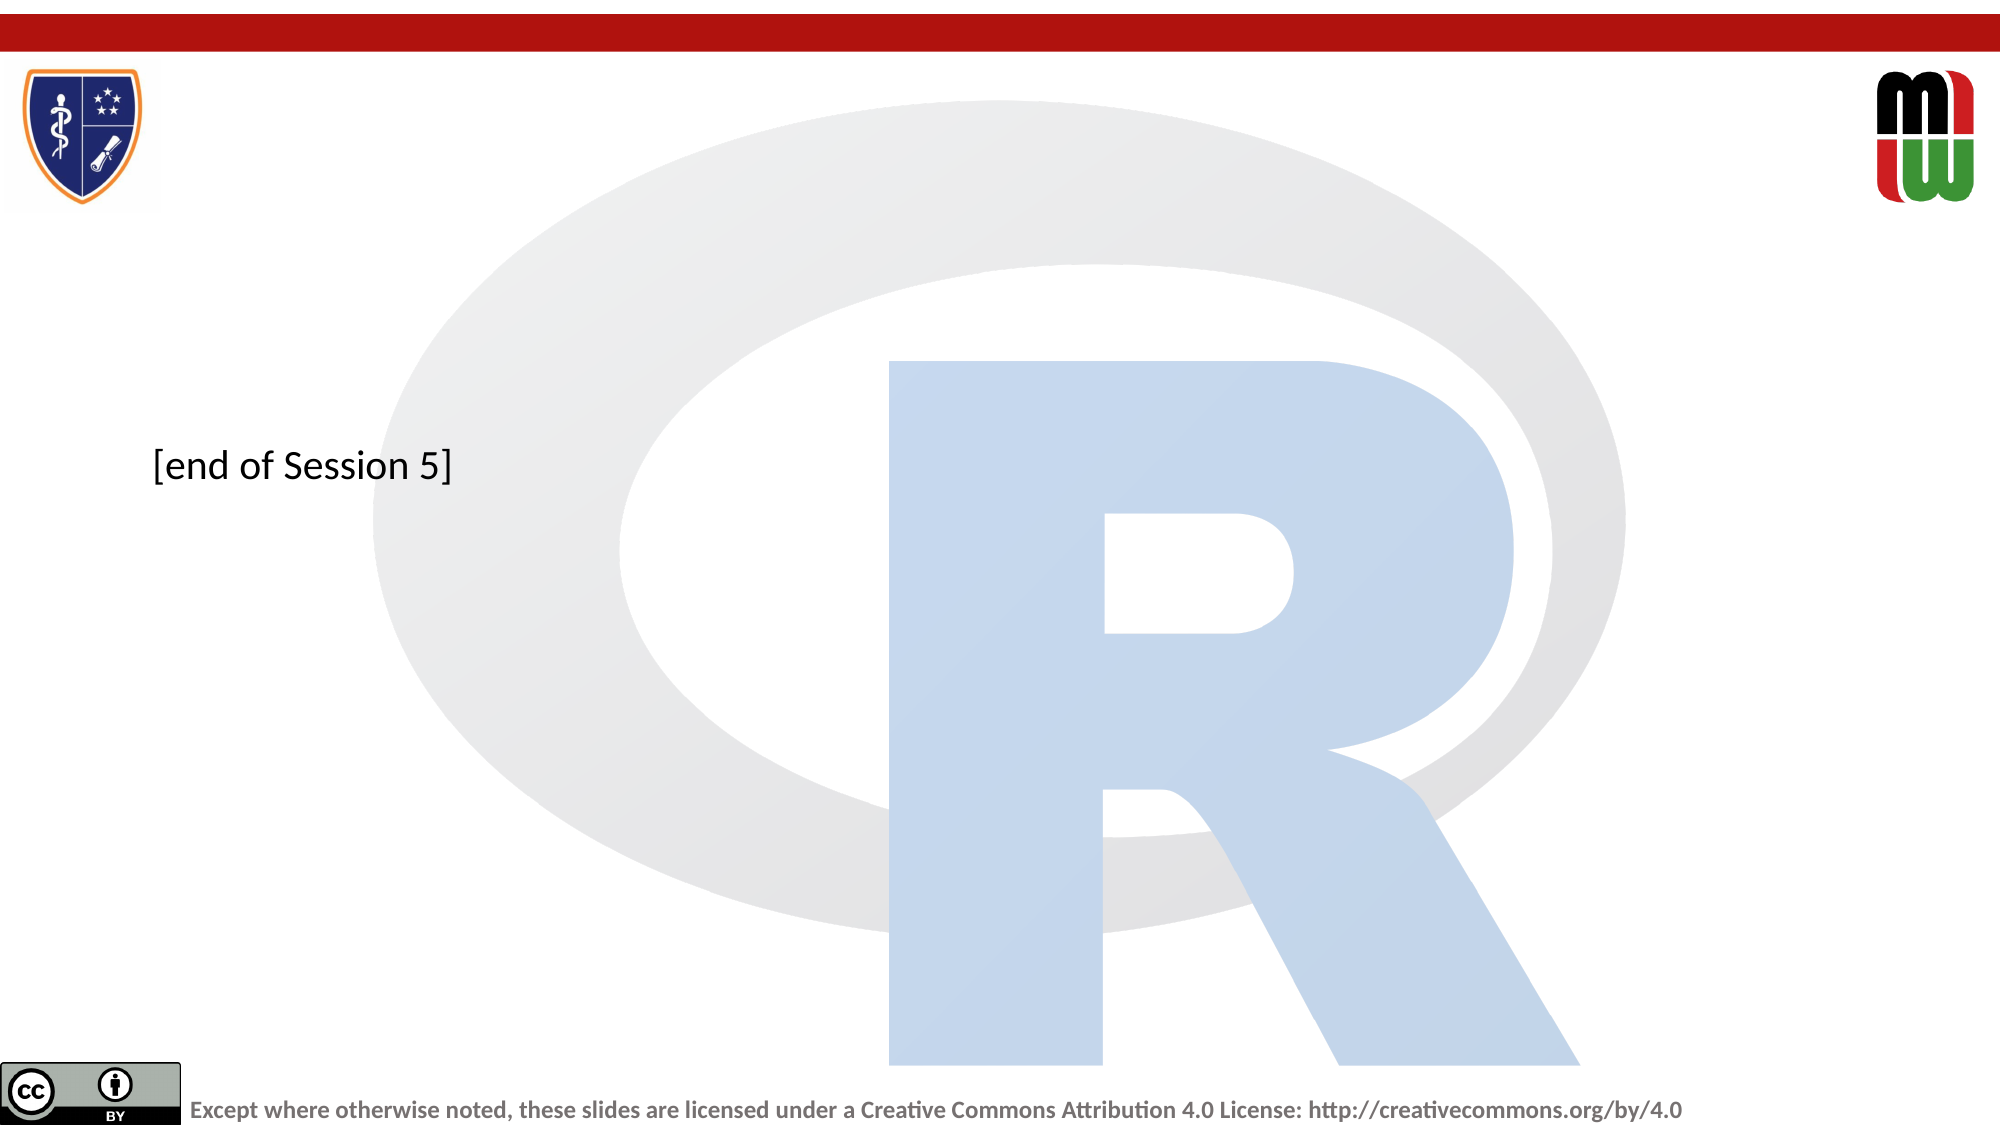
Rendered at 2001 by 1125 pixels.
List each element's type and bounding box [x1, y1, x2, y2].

picture [0, 1062, 181, 1125]
picture [4, 59, 161, 213]
